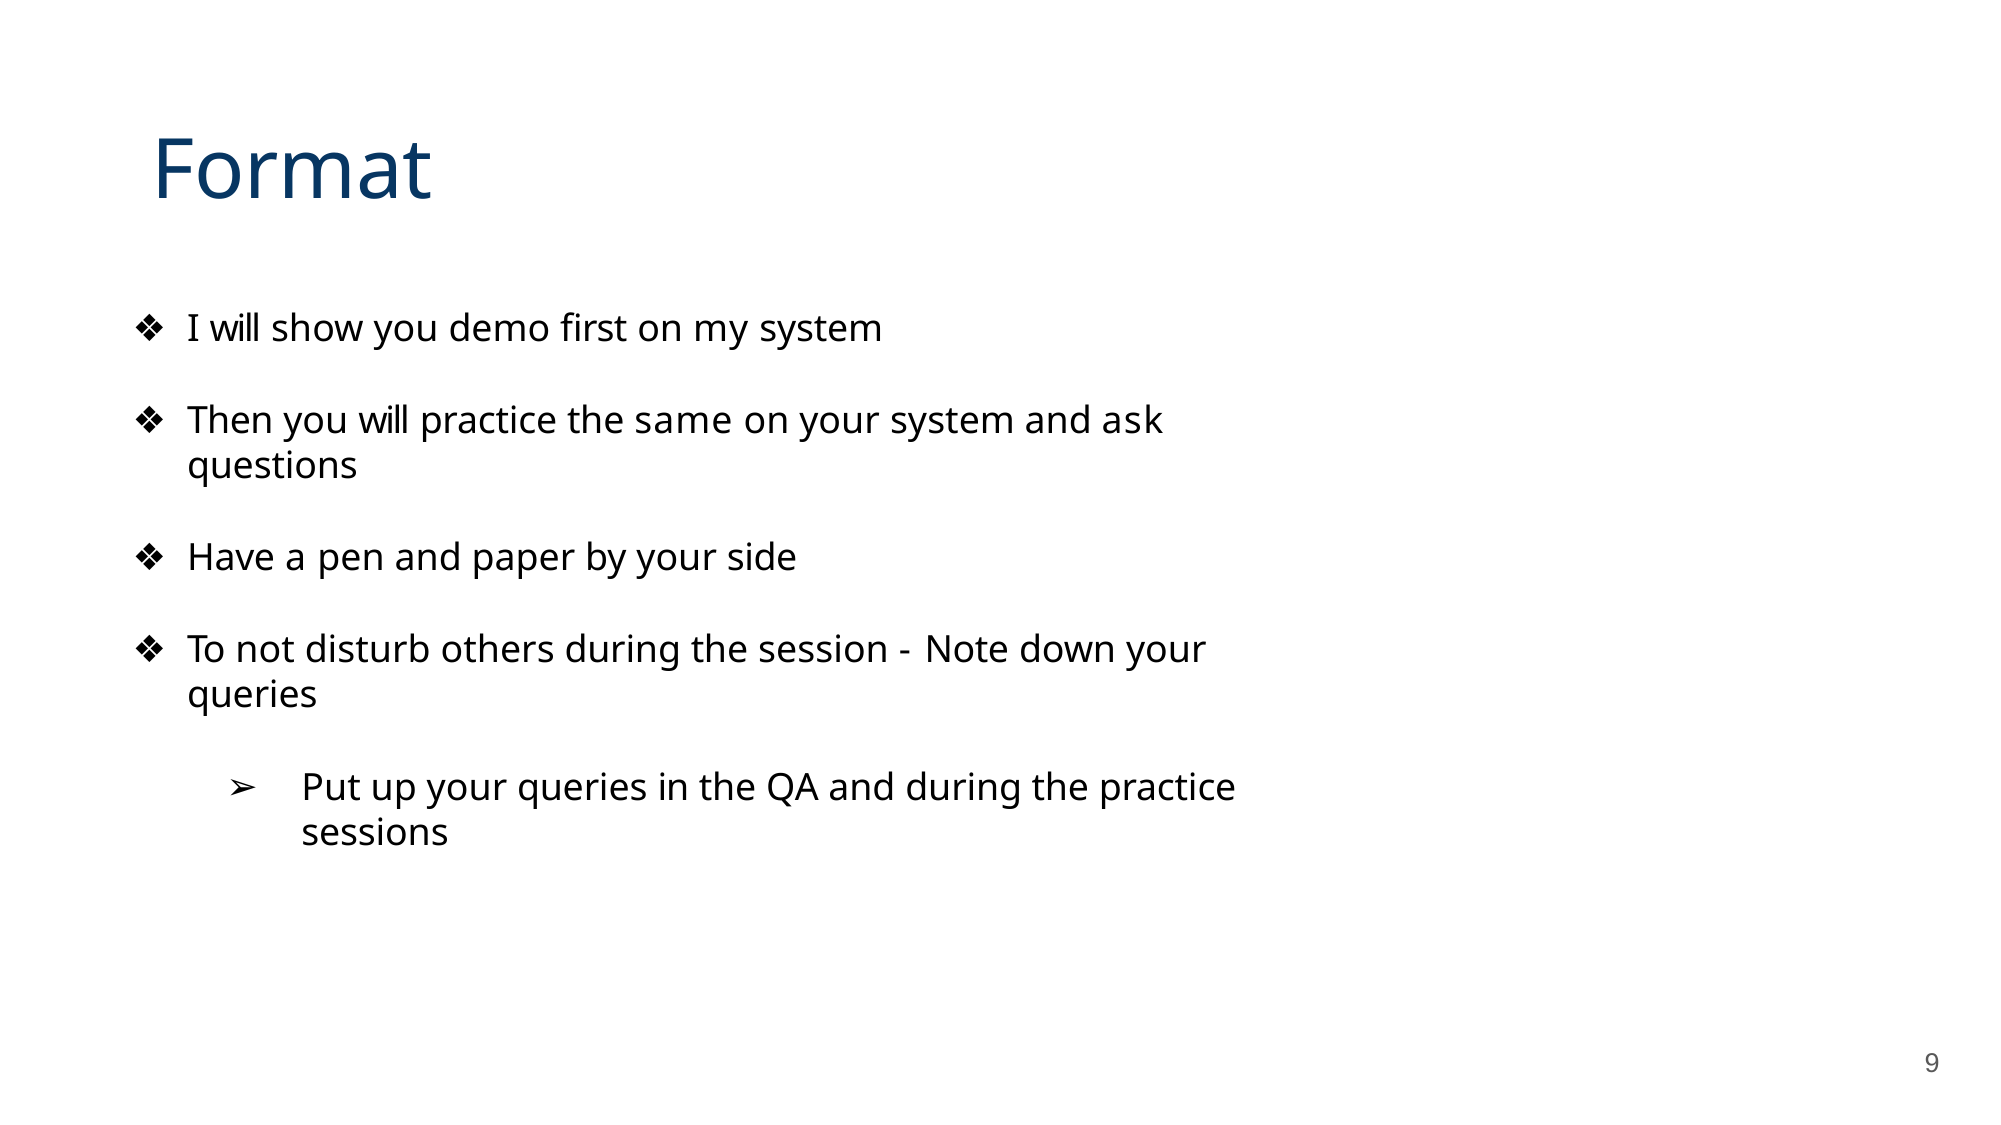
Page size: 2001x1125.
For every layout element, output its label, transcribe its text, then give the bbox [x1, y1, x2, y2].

text_box I will show you demo first on my system Then you will practice the same on your system and ask questions Have a pen and paper by your side To not disturb others during the session - Note down your queries Put up your queries in the QA and during the practice sessions [130, 302, 1322, 853]
title Format [26, 57, 640, 304]
slide_number 9 [1903, 1045, 1963, 1125]
